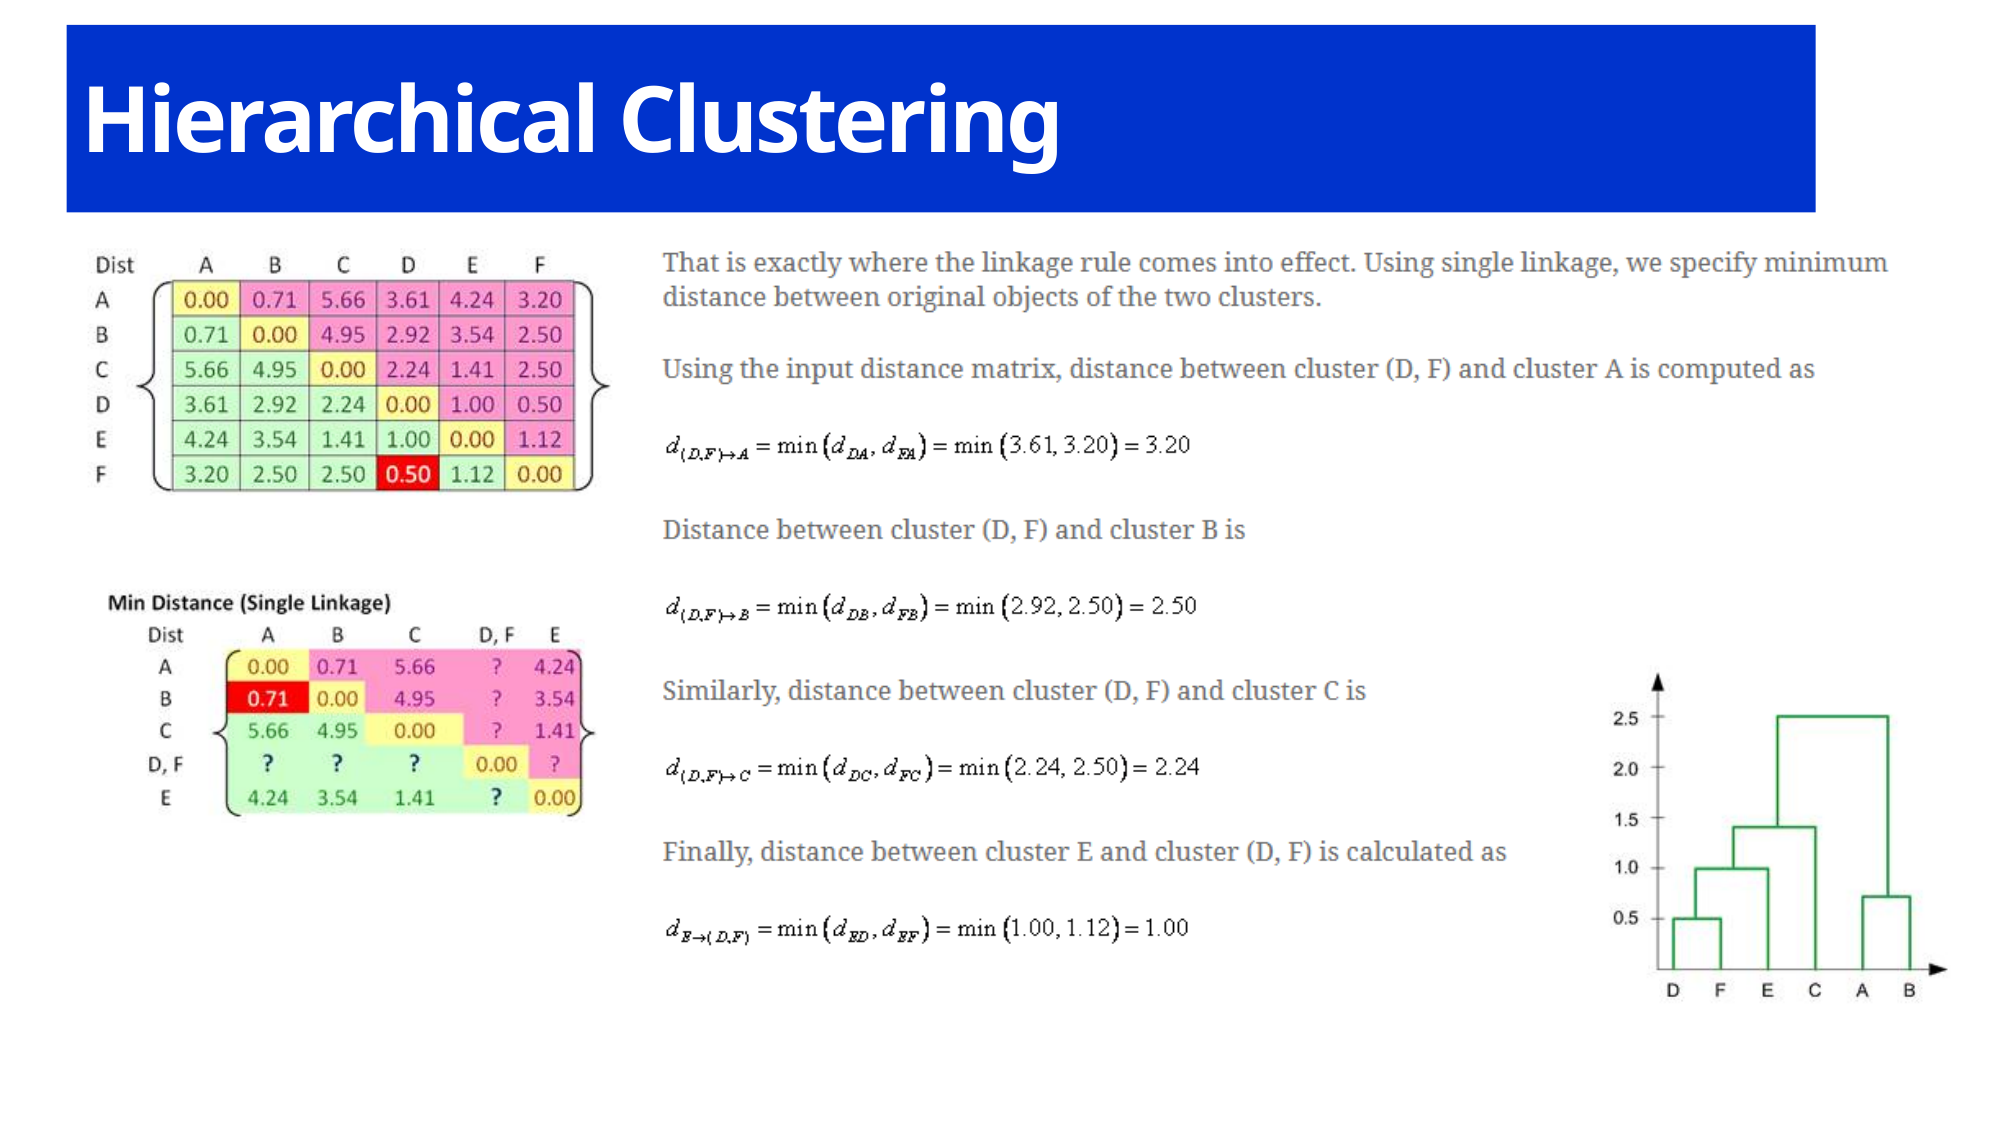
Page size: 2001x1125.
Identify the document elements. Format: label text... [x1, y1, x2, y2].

list Hierarchical Clustering [66, 24, 1816, 213]
picture [66, 225, 1954, 1008]
picture [90, 566, 621, 837]
